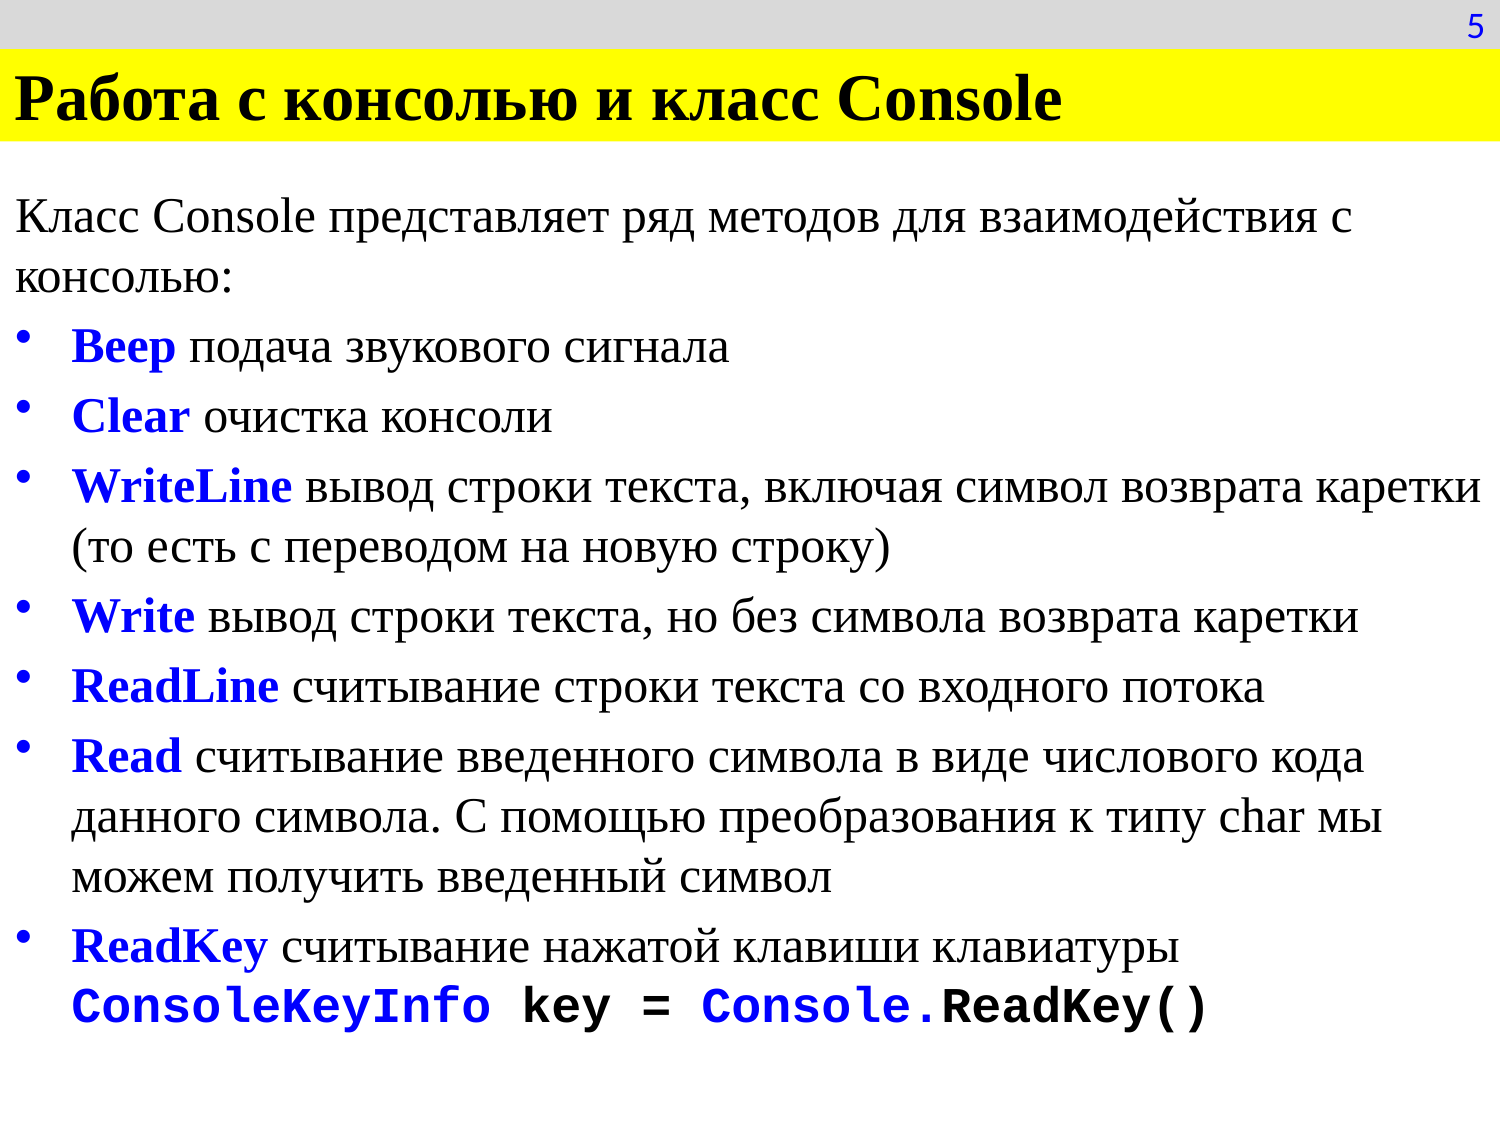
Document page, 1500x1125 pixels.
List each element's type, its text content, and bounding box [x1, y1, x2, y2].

text_box 5 [0, 0, 1500, 49]
text_box Класс Console представляет ряд методов для взаимодействия с консолью: Beep подача звукового сигнала Clear очистка консоли WriteLine вывод строки текста, включая символ возврата каретки (то есть с переводом на новую строку) Write вывод строки текста, но без символа возврата каретки ReadLine считывание строки текста со входного потока Read считывание введенного символа в виде числового кода данного символа. С помощью преобразования к типу char мы можем получить введенный символ ReadKey считывание нажатой клавиши клавиатуры ConsoleKeyInfo key = Console.ReadKey() [0, 175, 1500, 1041]
text_box Работа с консолью и класс Console [0, 49, 1500, 142]
